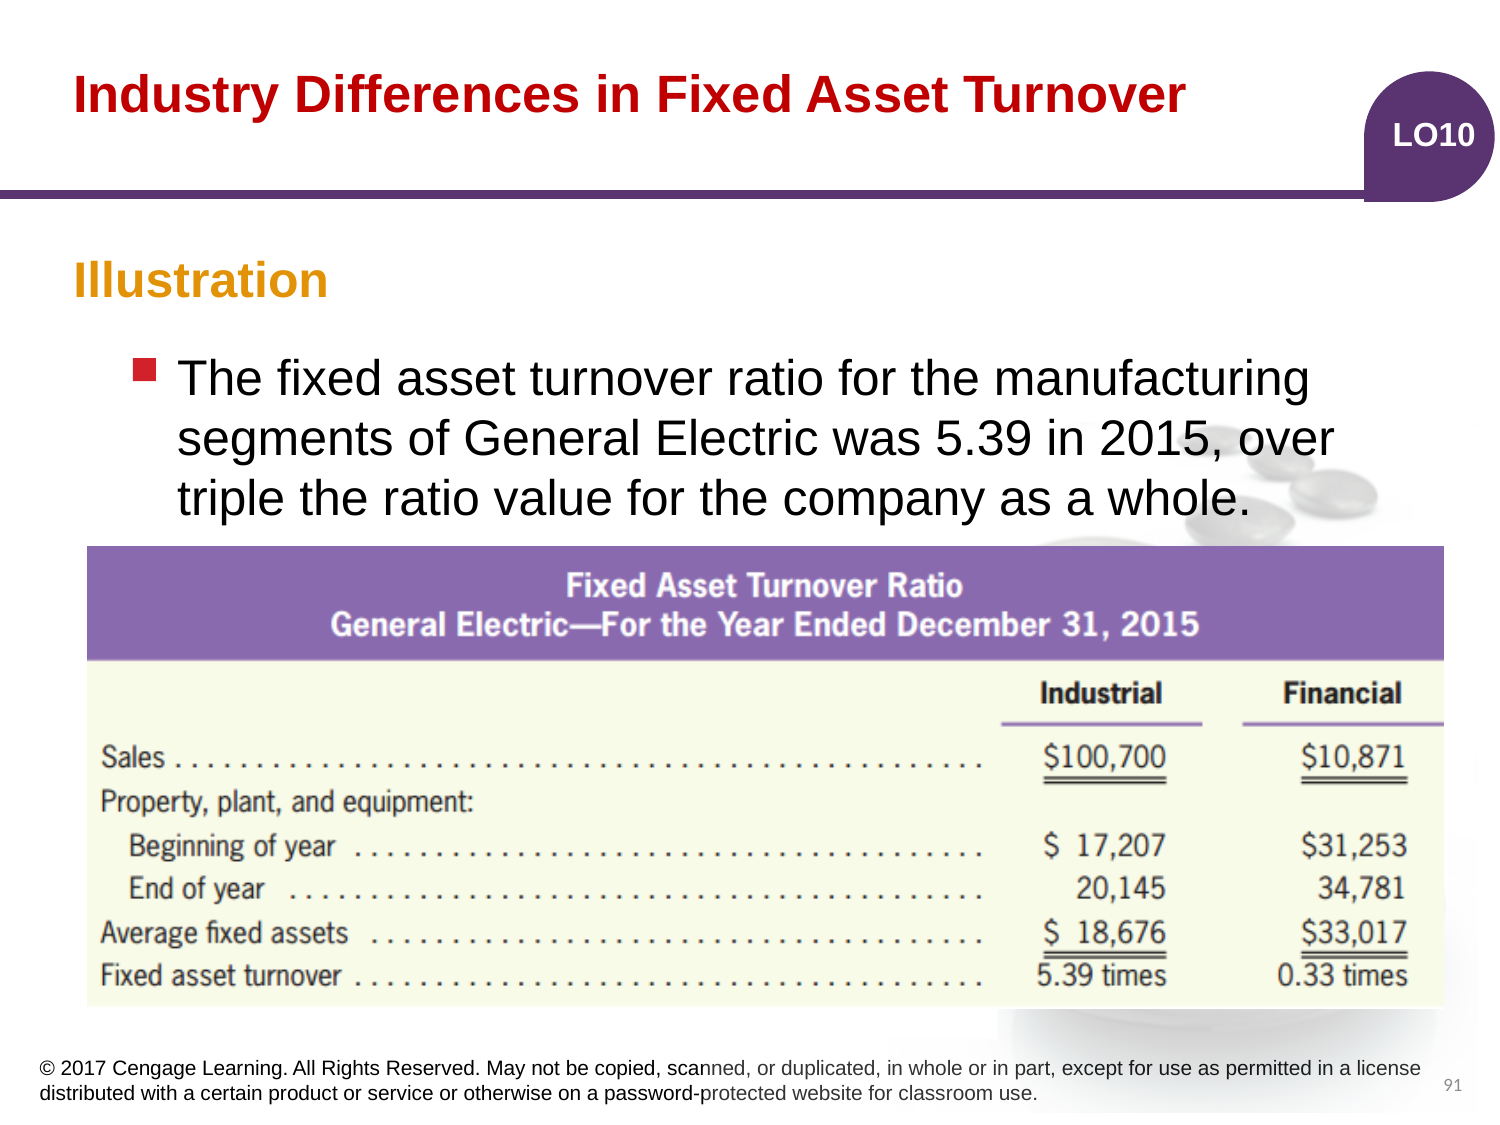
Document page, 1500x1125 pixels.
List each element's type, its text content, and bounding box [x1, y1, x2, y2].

picture [769, 1064, 775, 1075]
picture [892, 1064, 901, 1075]
picture [1011, 1089, 1020, 1100]
slide_number 91 [1139, 1042, 1478, 1103]
picture [1128, 1060, 1134, 1075]
picture [852, 1089, 862, 1100]
picture [819, 1085, 829, 1100]
picture [965, 1089, 975, 1100]
picture [736, 1089, 746, 1100]
picture [952, 1064, 962, 1075]
picture [924, 1060, 933, 1075]
picture [704, 1089, 711, 1100]
picture [846, 1062, 852, 1075]
picture [1106, 1064, 1116, 1079]
picture [734, 1060, 743, 1075]
picture [864, 1060, 873, 1075]
picture [936, 1064, 946, 1075]
picture [723, 1064, 733, 1075]
picture [782, 1060, 791, 1075]
picture [792, 1089, 807, 1100]
picture [999, 1089, 1008, 1100]
picture [704, 1064, 709, 1075]
picture [845, 1087, 851, 1100]
picture [1015, 1064, 1025, 1079]
picture [1135, 1064, 1139, 1075]
picture [1026, 1064, 1037, 1075]
picture [936, 1089, 945, 1100]
picture [748, 1089, 757, 1100]
picture [1062, 1064, 1072, 1075]
picture [908, 1064, 923, 1075]
picture [836, 1064, 847, 1075]
title Industry Differences in Fixed Asset Turnover [58, 40, 1365, 152]
picture [757, 1087, 763, 1100]
picture [969, 1064, 979, 1075]
picture [980, 1064, 986, 1075]
picture [976, 1089, 991, 1100]
picture [886, 1089, 892, 1100]
list Illustration The fixed asset turnover ratio for the manufacturing segments of General Electric was 5.39 in 2015, over triple the ratio value for the company as a whole. [58, 240, 1439, 1014]
picture [719, 1089, 729, 1100]
picture [914, 1089, 934, 1100]
picture [793, 1064, 802, 1075]
picture [712, 1064, 721, 1075]
picture [764, 1089, 774, 1100]
picture [1084, 1064, 1093, 1075]
picture [875, 1089, 885, 1100]
picture [1021, 1089, 1031, 1100]
picture [730, 1087, 736, 1100]
picture [805, 1064, 815, 1079]
picture [899, 1089, 908, 1100]
text_box LO10 [1377, 105, 1491, 161]
picture [825, 1064, 834, 1075]
picture [808, 1089, 818, 1100]
picture [946, 1089, 952, 1100]
picture [776, 1085, 785, 1100]
picture [1117, 1062, 1123, 1075]
picture [868, 1085, 874, 1100]
picture [1038, 1062, 1050, 1075]
picture [1074, 1064, 1083, 1075]
picture [712, 1089, 718, 1100]
picture [831, 1089, 840, 1100]
picture [853, 1064, 863, 1075]
picture [758, 1064, 768, 1075]
picture [953, 1089, 963, 1100]
picture [998, 1064, 1007, 1075]
picture [87, 545, 1444, 1009]
picture [1095, 1064, 1105, 1075]
